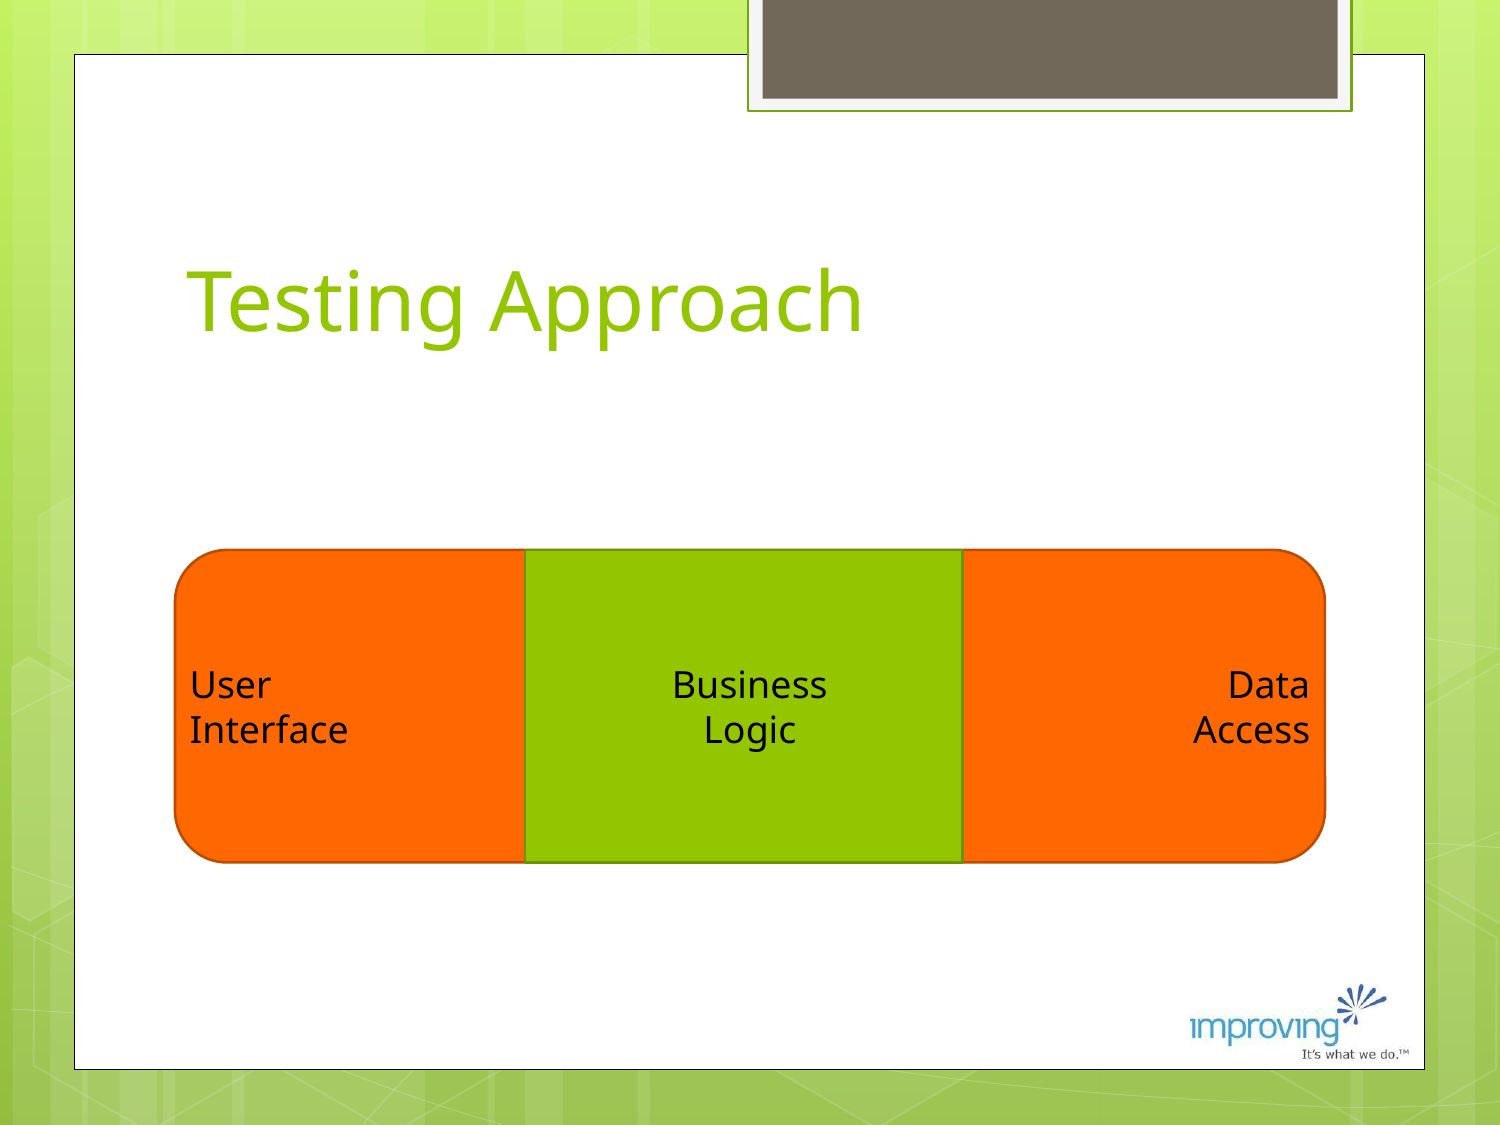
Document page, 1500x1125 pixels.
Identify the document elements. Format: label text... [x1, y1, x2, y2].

text_box User Interface [174, 653, 390, 758]
picture [1190, 984, 1413, 1065]
text_box Business Logic [642, 653, 858, 758]
text_box [524, 549, 964, 864]
text_box Data Access [1110, 653, 1325, 758]
title Testing Approach [171, 168, 1324, 357]
text_box [173, 548, 1327, 864]
